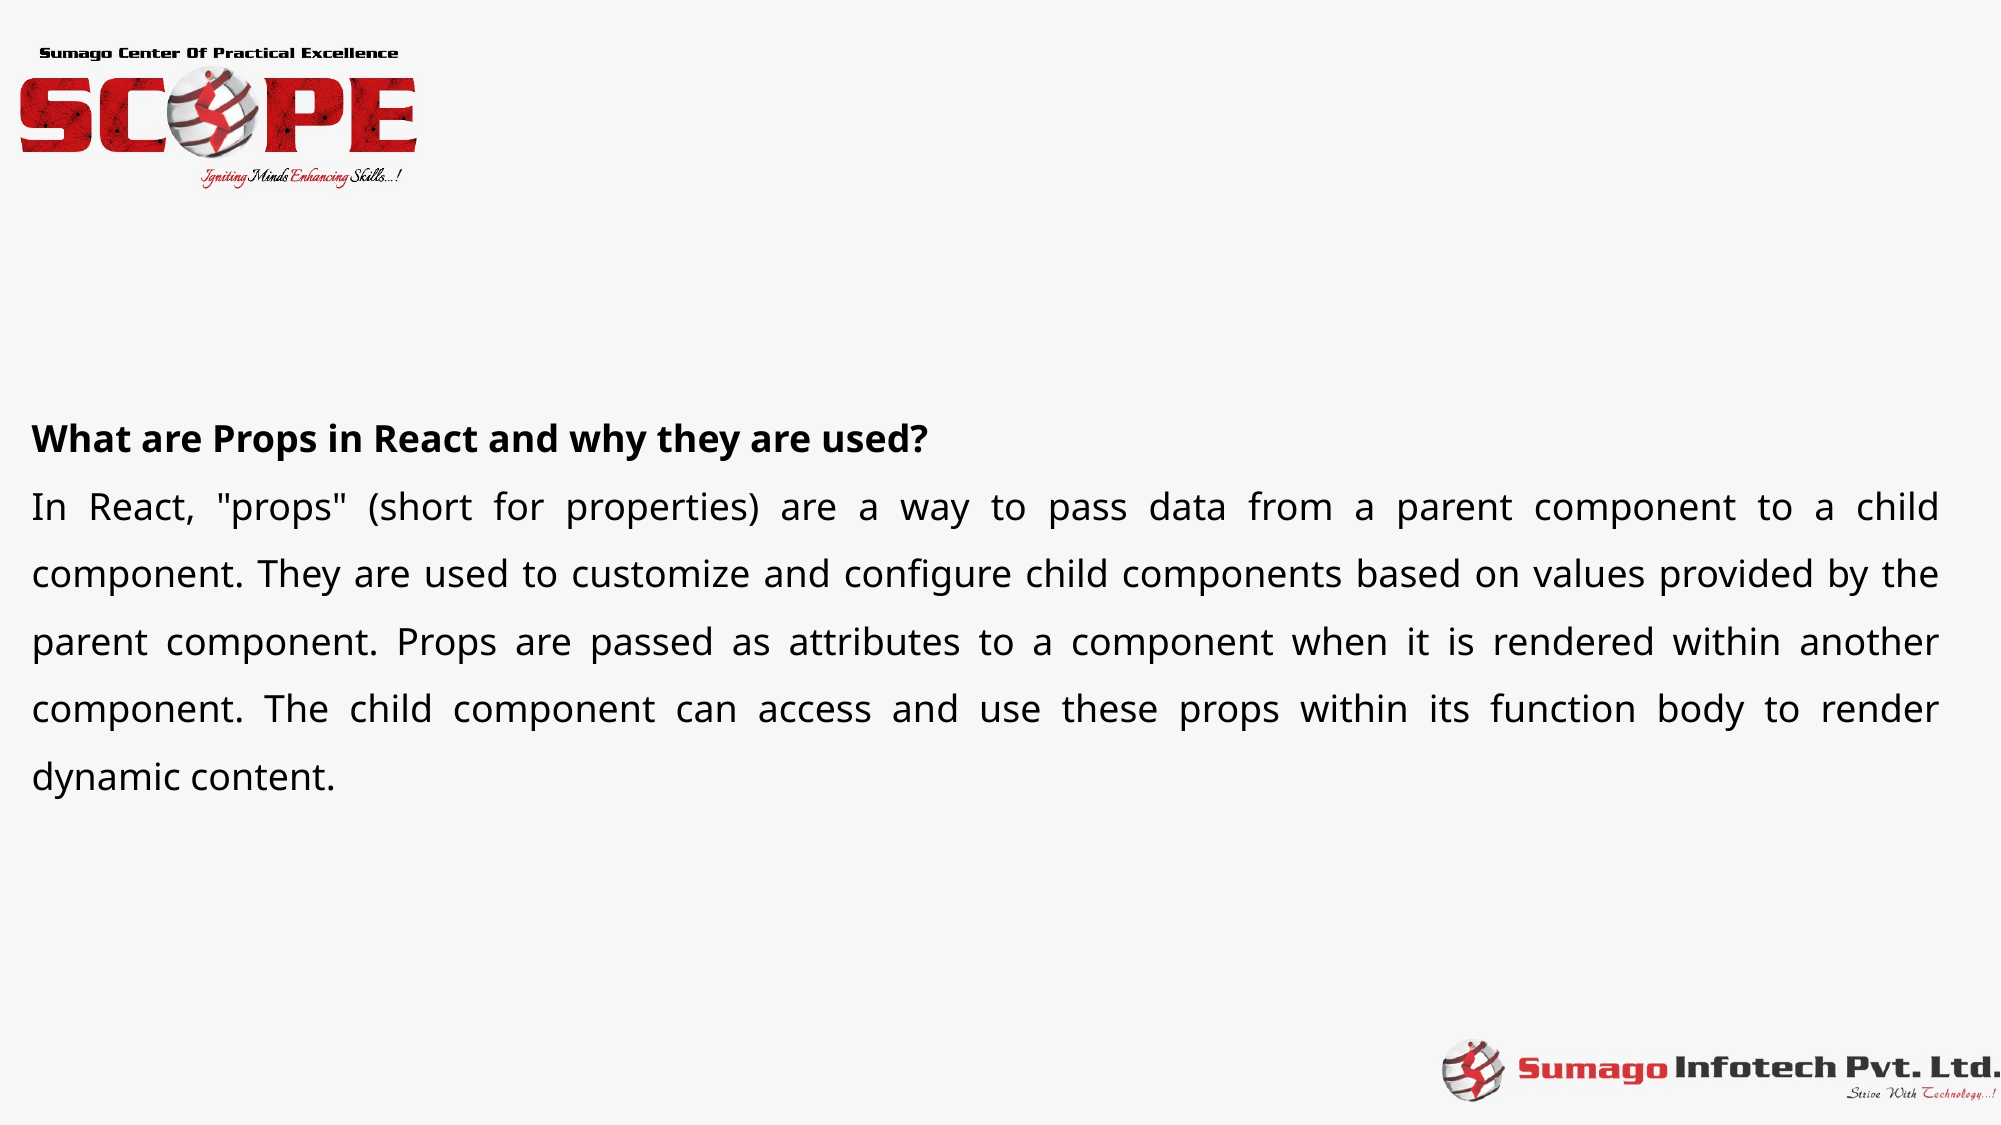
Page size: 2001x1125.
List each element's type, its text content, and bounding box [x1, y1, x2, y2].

picture [1436, 1038, 2000, 1103]
picture [16, 0, 419, 226]
text_box What are Props in React and why they are used? In React, "props" (short for properties) are a way to pass data from a parent component to a child component. They are used to customize and configure child components based on values provided by the parent component. Props are passed as attributes to a component when it is rendered within another component. The child component can access and use these props within its function body to render dynamic content. [16, 385, 1957, 806]
